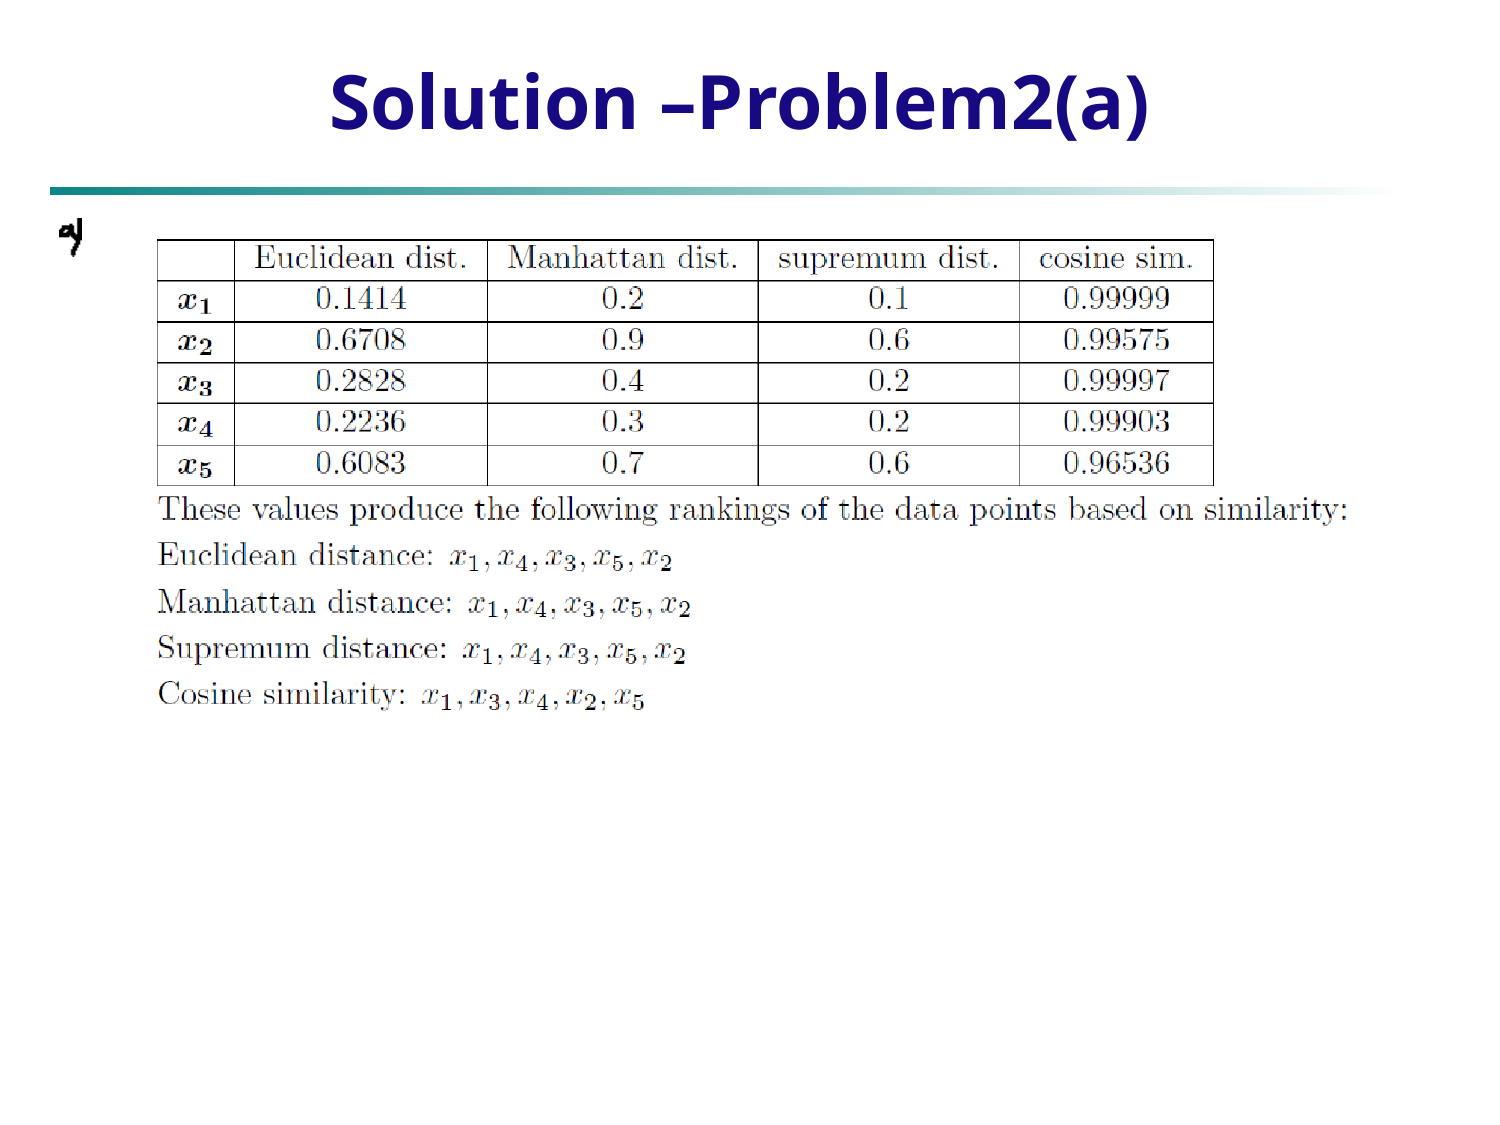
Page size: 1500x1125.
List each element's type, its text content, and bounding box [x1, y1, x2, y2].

picture [59, 217, 82, 257]
picture [132, 224, 1368, 718]
text_box Solution –Problem2(a) [124, 50, 1376, 150]
